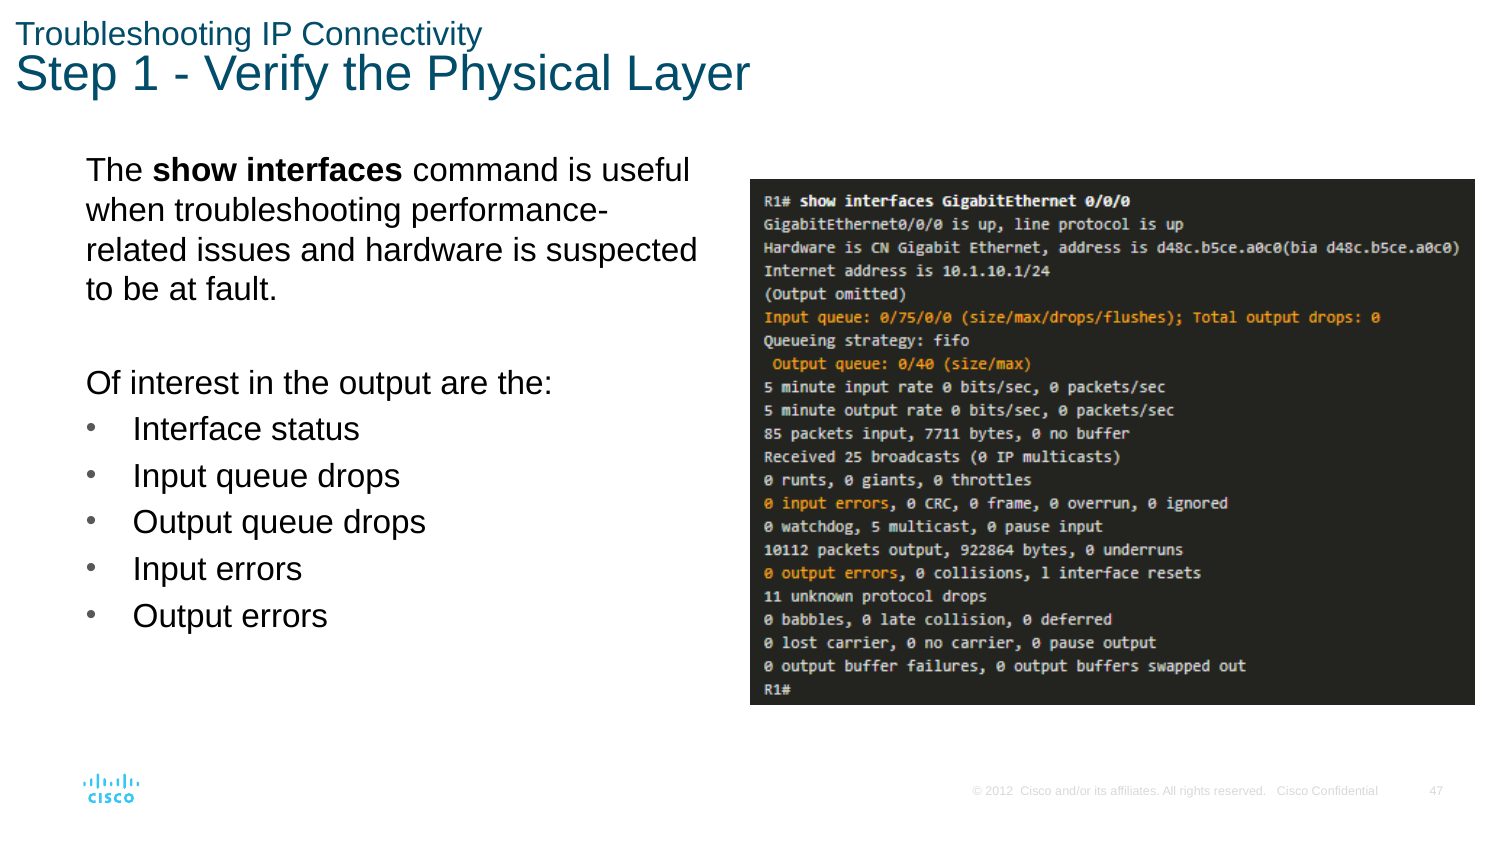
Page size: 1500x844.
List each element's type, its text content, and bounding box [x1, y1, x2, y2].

title Troubleshooting IP Connectivity Step 1 - Verify the Physical Layer [0, 0, 1369, 121]
picture [749, 179, 1476, 705]
list The show interfaces command is useful when troubleshooting performance-related issues and hardware is suspected to be at fault. Of interest in the output are the: Interface status Input queue drops Output queue drops Input errors Output errors [70, 140, 719, 745]
